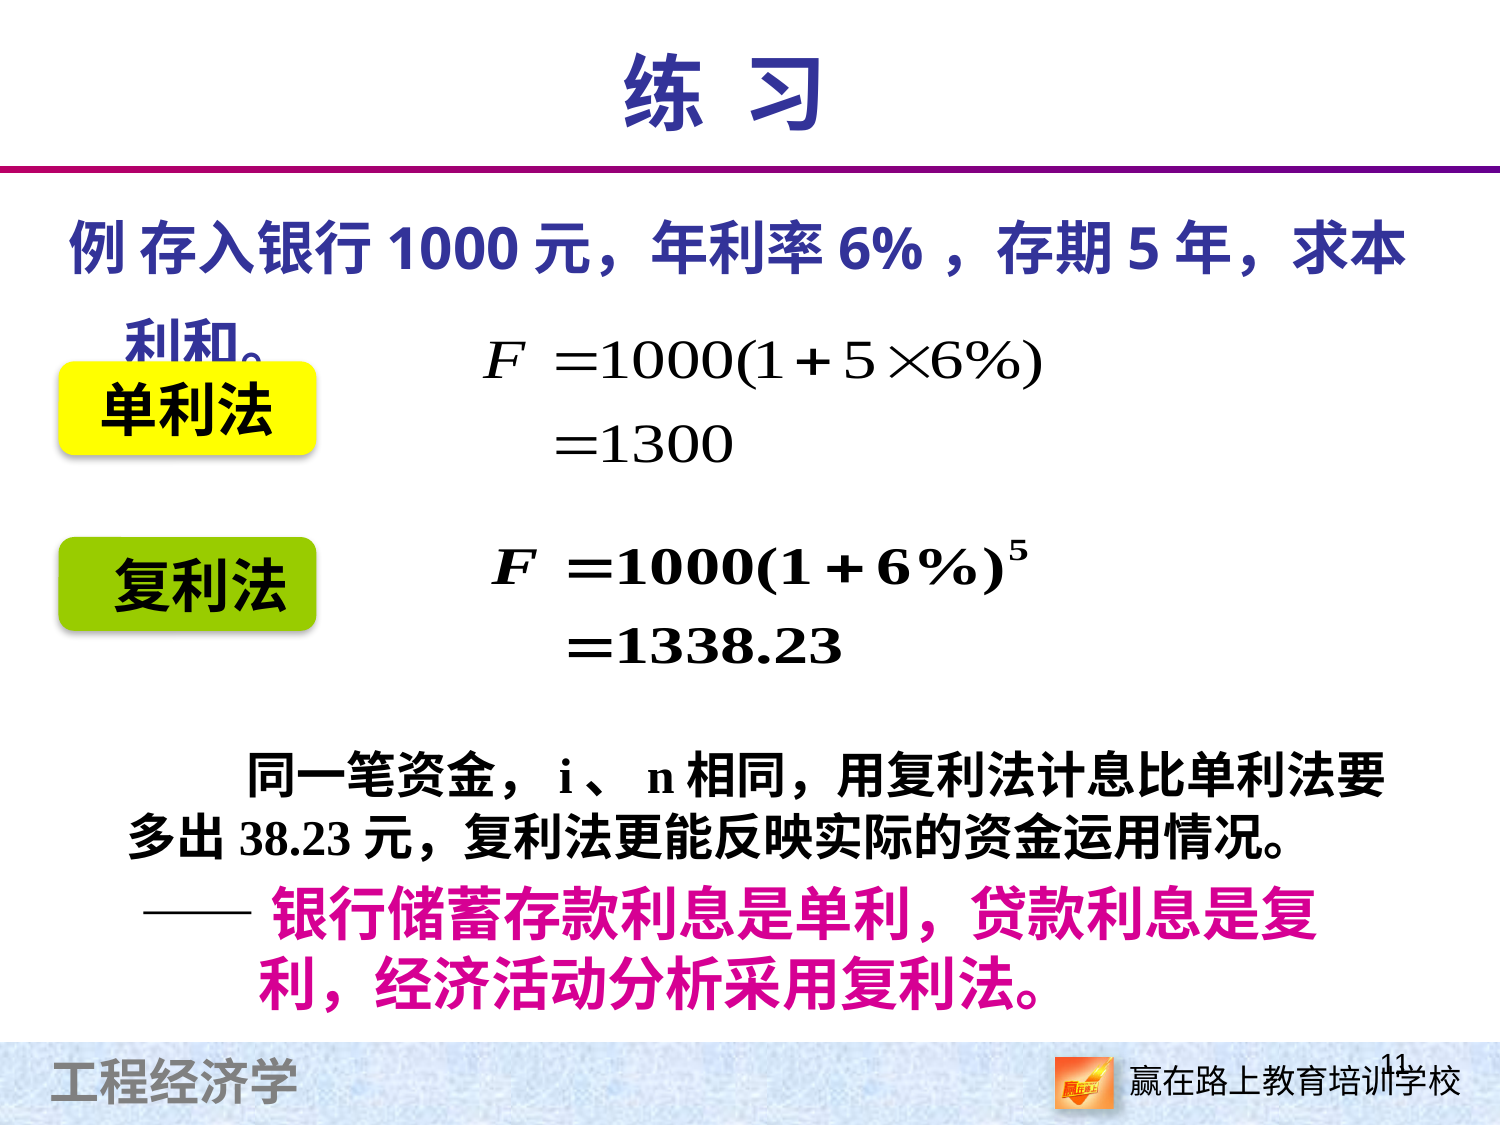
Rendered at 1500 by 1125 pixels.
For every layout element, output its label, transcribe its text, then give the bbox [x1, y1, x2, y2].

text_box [468, 325, 1057, 477]
picture [0, 1042, 1500, 1125]
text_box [480, 525, 1044, 676]
list 例 存入银行1000元，年利率6%，存期5年，求本利和。 [52, 175, 1463, 387]
picture [1054, 1057, 1112, 1109]
text_box 同一笔资金，i、n相同，用复利法计息比单利法要多出38.23元，复利法更能反映实际的资金运用情况。 ——银行储蓄存款利息是单利，贷款利息是复利，经济活动分析采用复利法。 [112, 727, 1447, 1025]
slide_number 11 [1112, 1037, 1426, 1113]
title 练 习 [406, 23, 1044, 160]
text_box 复利法 [58, 536, 317, 631]
text_box 单利法 [58, 361, 317, 456]
